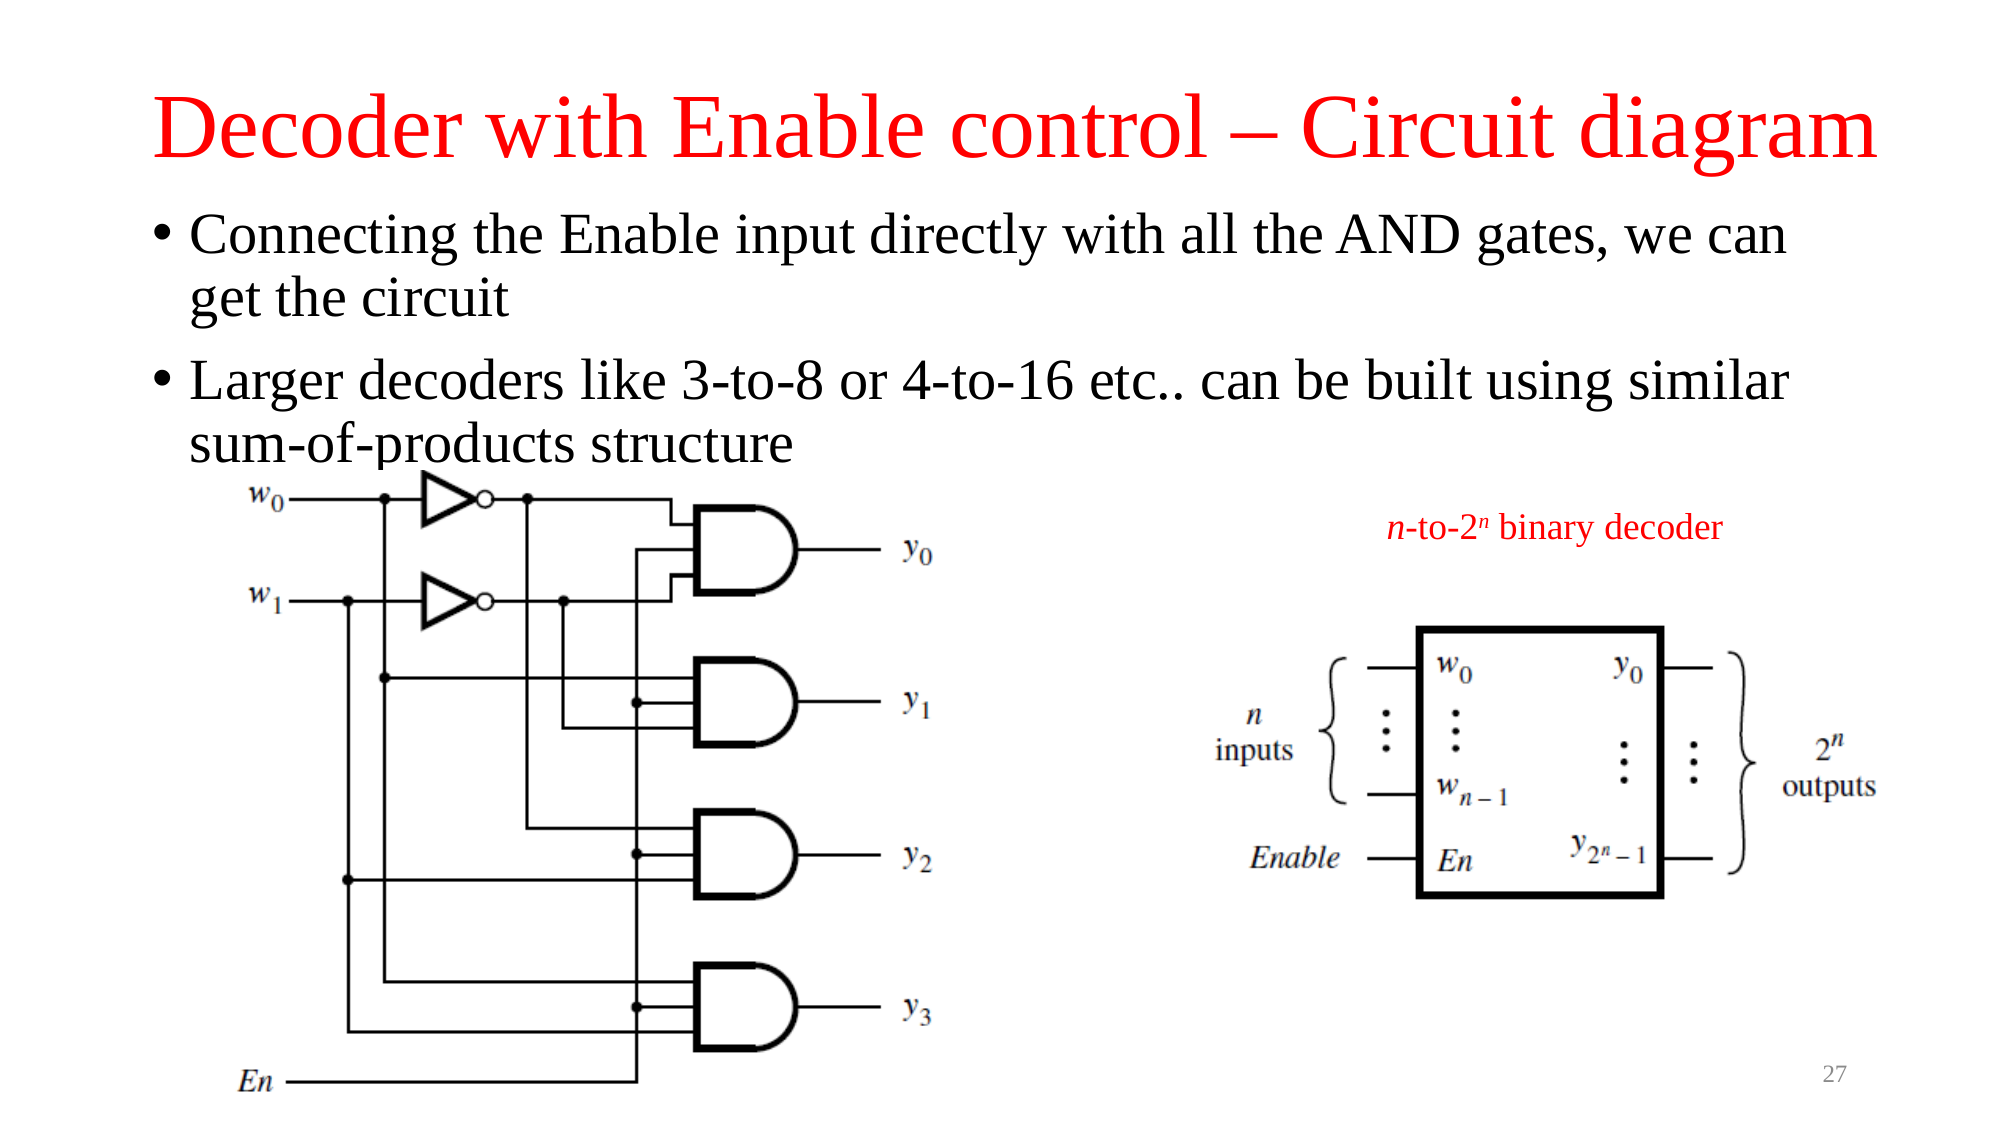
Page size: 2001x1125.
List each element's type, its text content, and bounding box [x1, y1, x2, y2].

picture [1197, 601, 1904, 938]
list Connecting the Enable input directly with all the AND gates, we can get the circuit Larger decoders like 3-to-8 or 4-to-16 etc.. can be built using similar sum-of-products structure [137, 195, 1863, 1014]
text_box n-to-2n binary decoder [1362, 494, 1739, 555]
title Decoder with Enable control – Circuit diagram [137, 59, 1930, 196]
picture [200, 470, 972, 1109]
slide_number 27 [1412, 1042, 1863, 1103]
